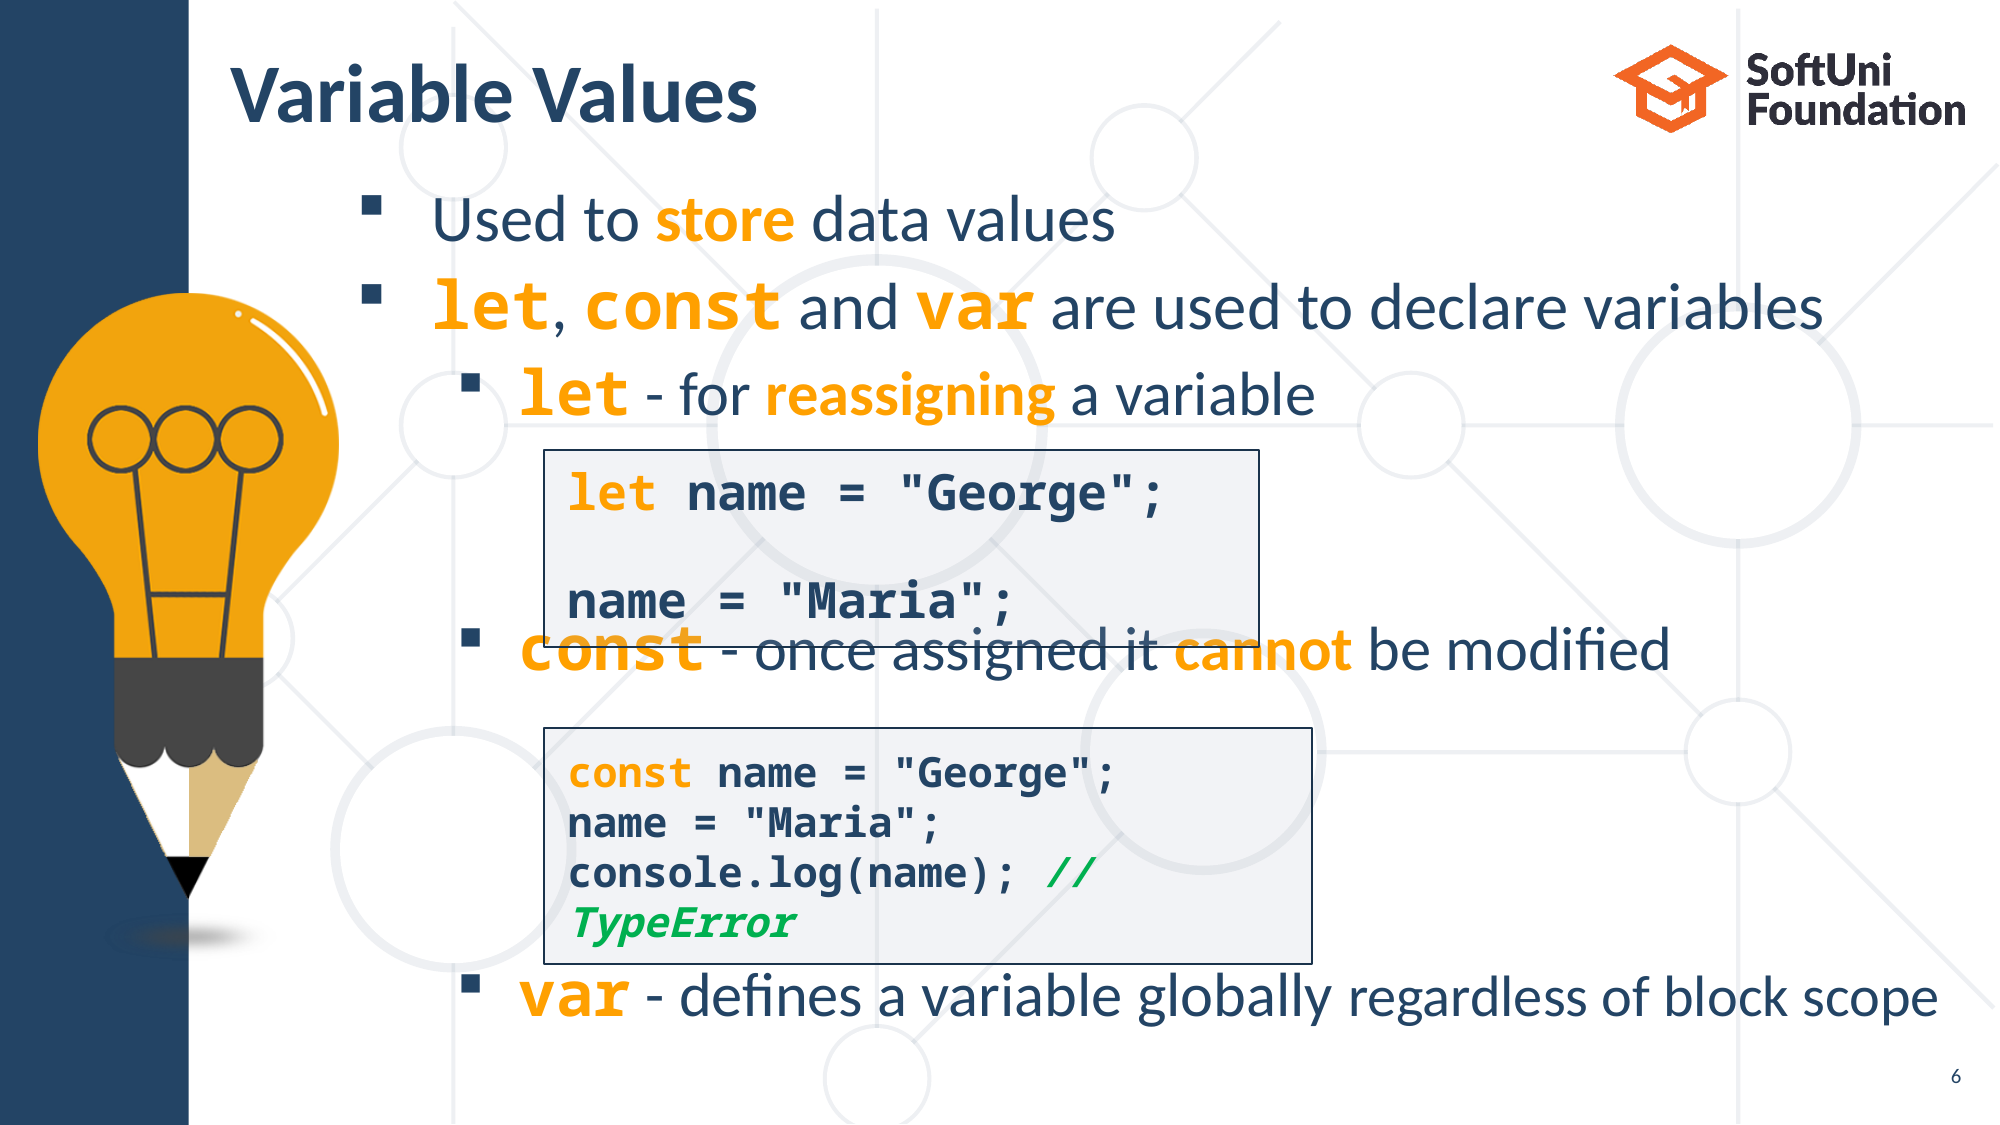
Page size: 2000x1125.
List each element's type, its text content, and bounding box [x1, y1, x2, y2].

list Used to store data values let, const and var are used to declare variables let - for reassigning a variable const - once assigned it cannot be modified var - defines a variable globally regardless of block scope [338, 183, 1968, 1050]
text_box let name = "George"; name = "Maria"; [544, 449, 1259, 648]
text_box const name = "George"; name = "Maria"; console.log(name); // TypeError [544, 728, 1313, 964]
slide_number 6 [1896, 1049, 1968, 1101]
picture [1613, 44, 1965, 133]
picture [38, 293, 338, 961]
title Variable Values [212, 16, 1591, 162]
